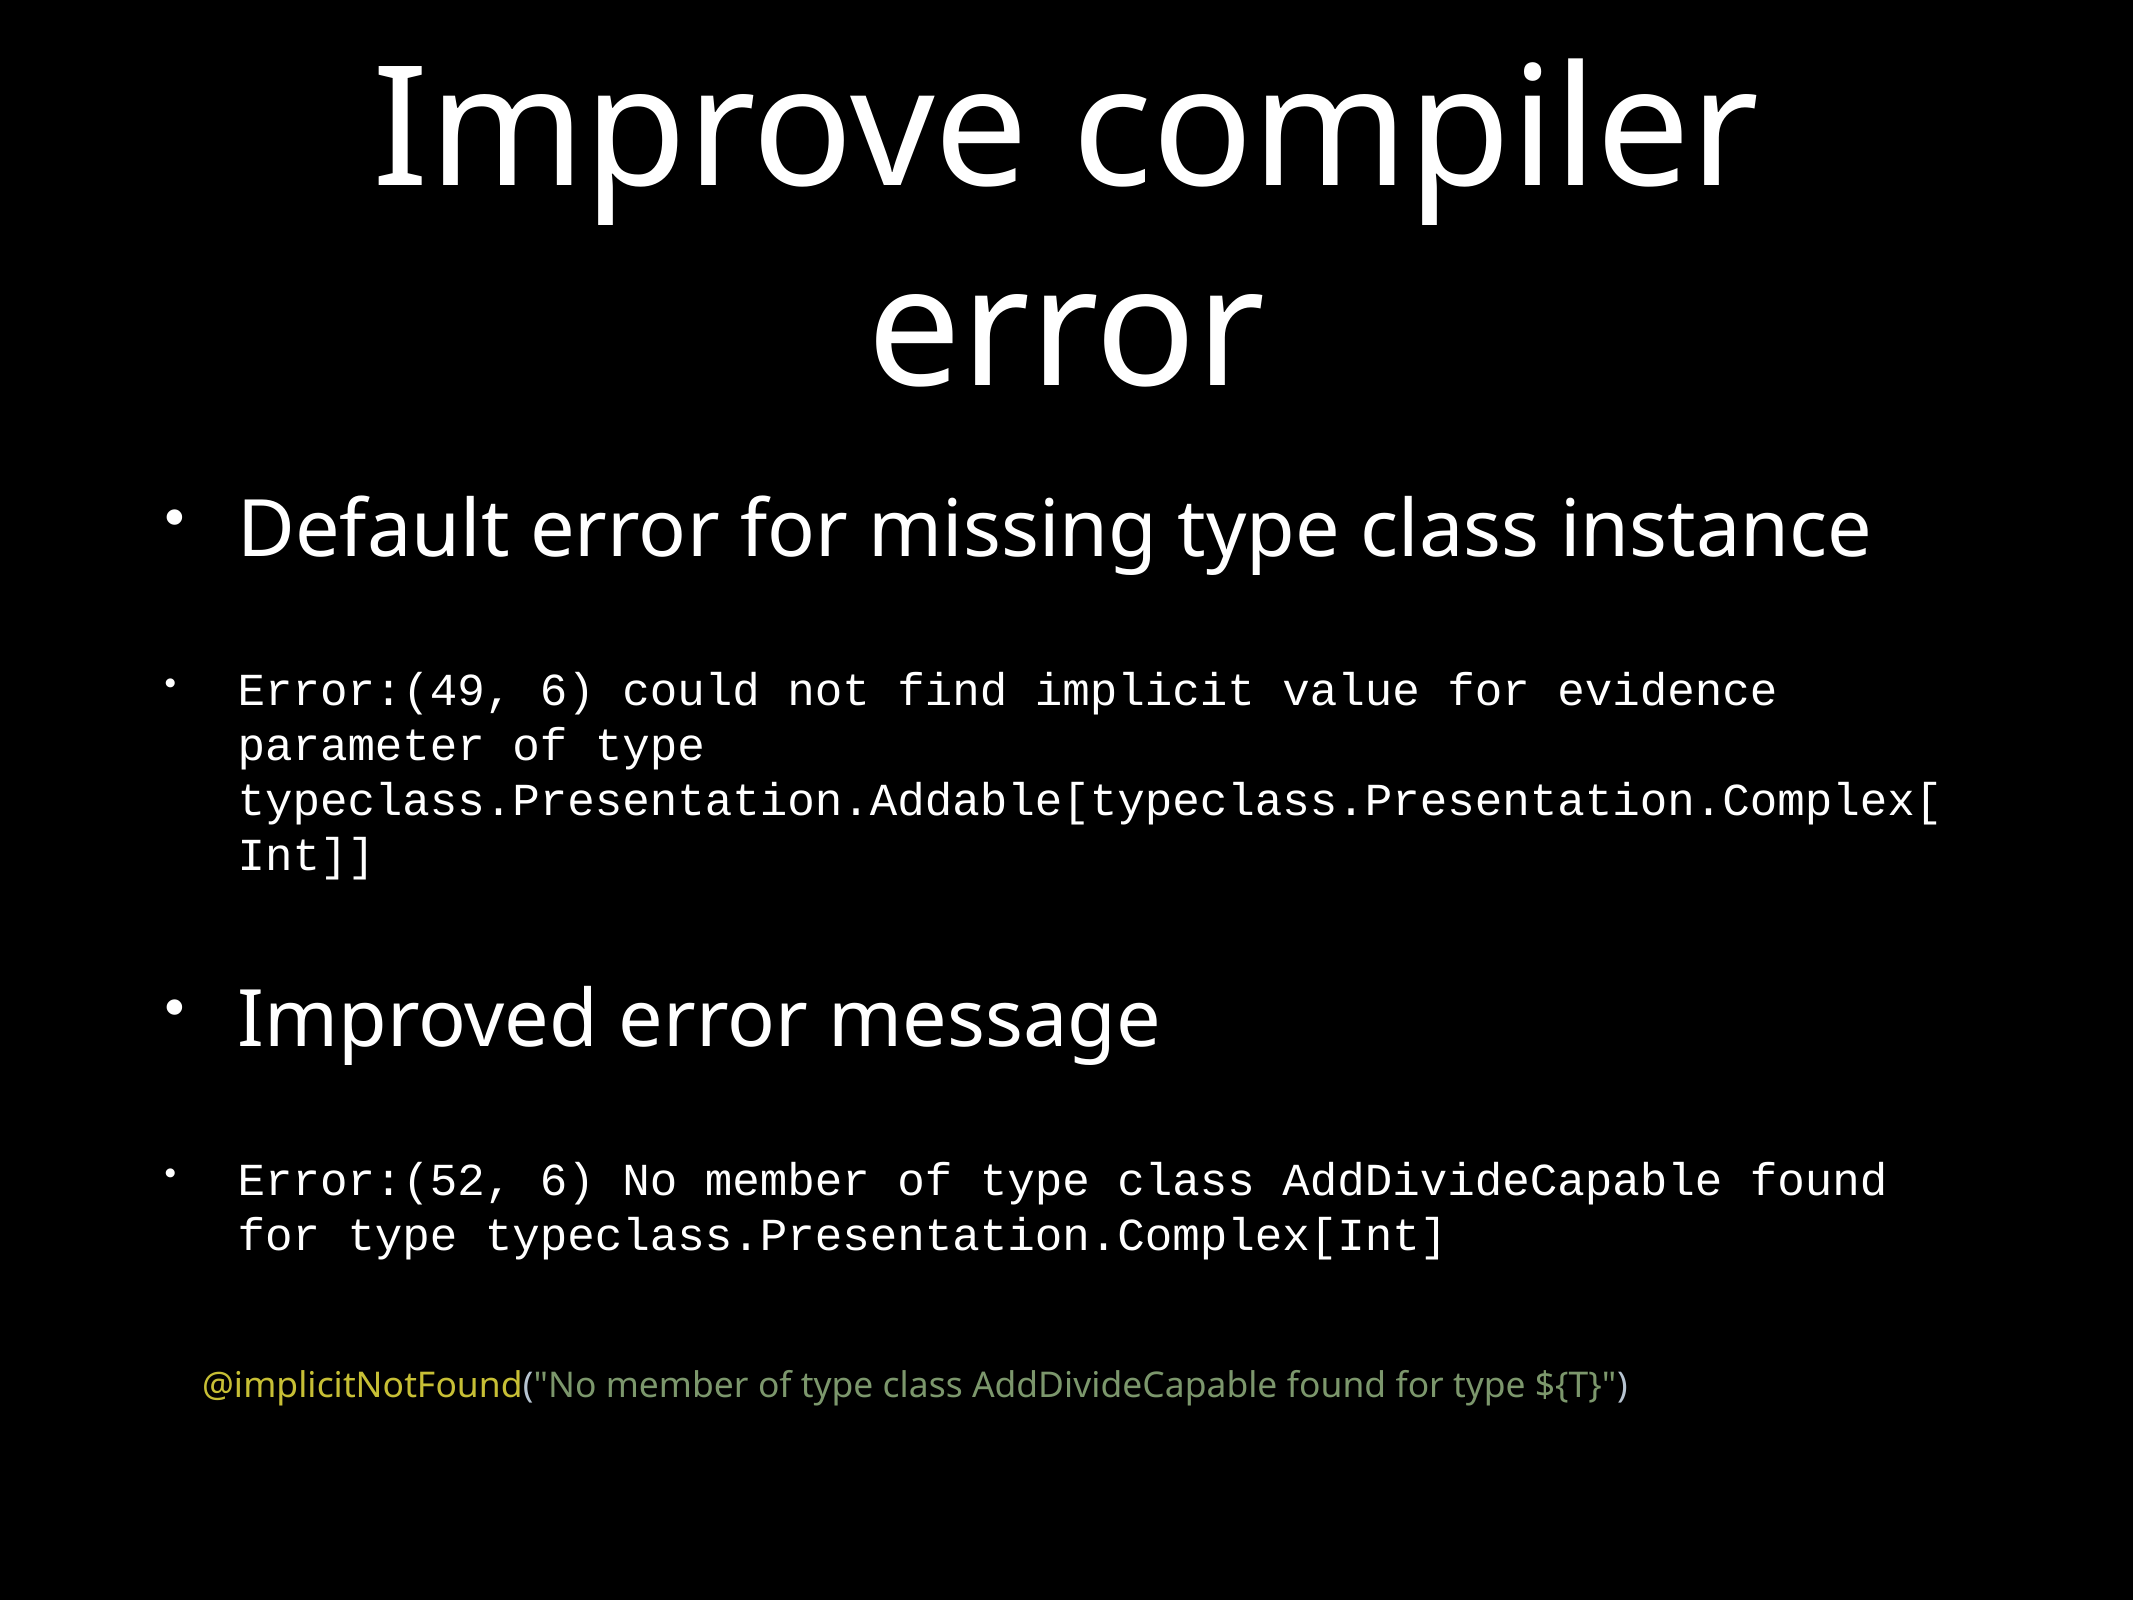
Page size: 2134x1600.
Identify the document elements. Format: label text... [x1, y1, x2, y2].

title Improve compiler error [155, 41, 1978, 397]
list Default error for missing type class instance Error:(49, 6) could not find implicit value for evidence parameter of type typeclass.Presentation.Addable[typeclass.Presentation.Complex[Int]] Improved error message Error:(52, 6) No member of type class AddDivideCapable found for type typeclass.Presentation.Complex[Int] @implicitNotFound("No member of type class AddDivideCapable found for type ${T}") [155, 424, 1978, 1457]
